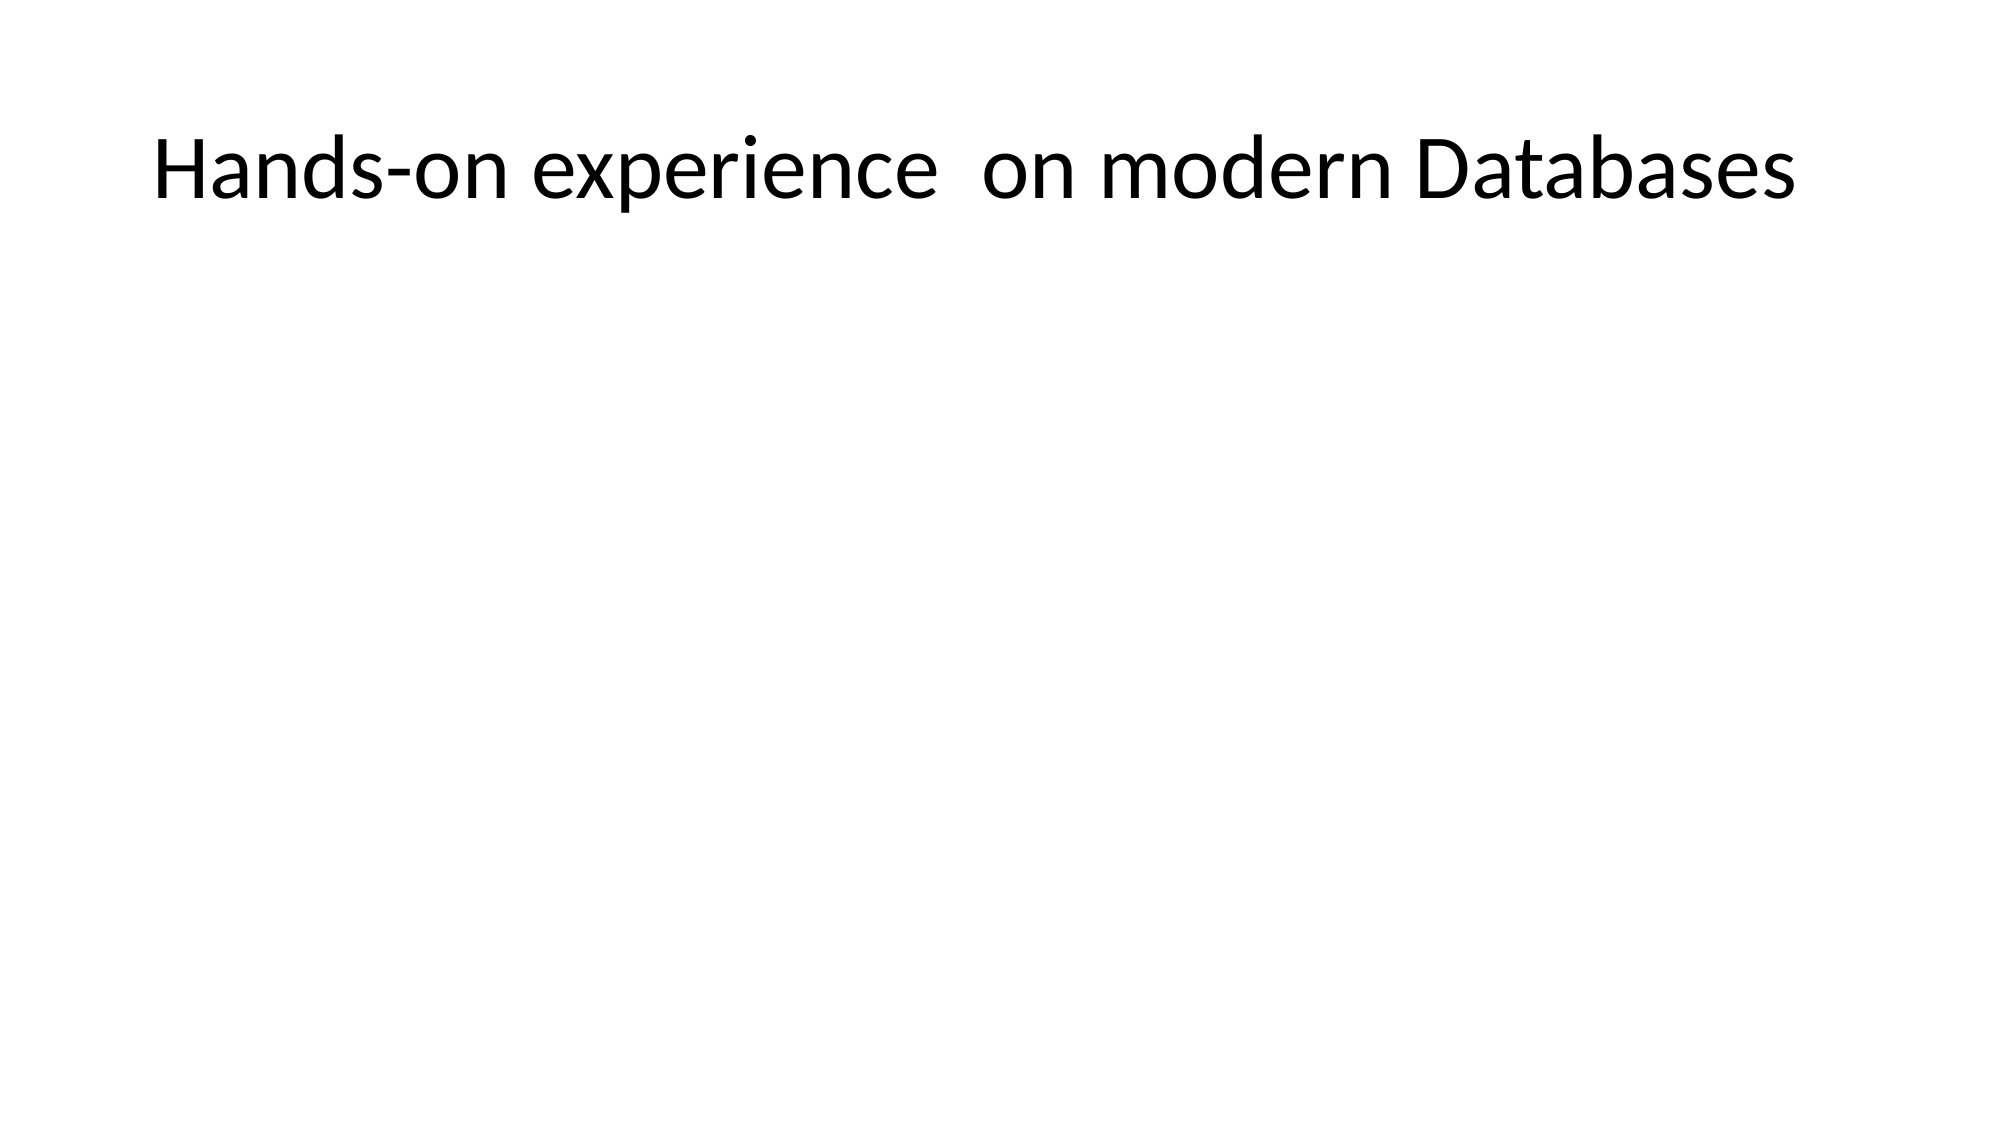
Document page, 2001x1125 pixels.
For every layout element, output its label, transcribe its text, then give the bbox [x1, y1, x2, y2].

title Hands-on experience on modern Databases [137, 59, 1863, 278]
